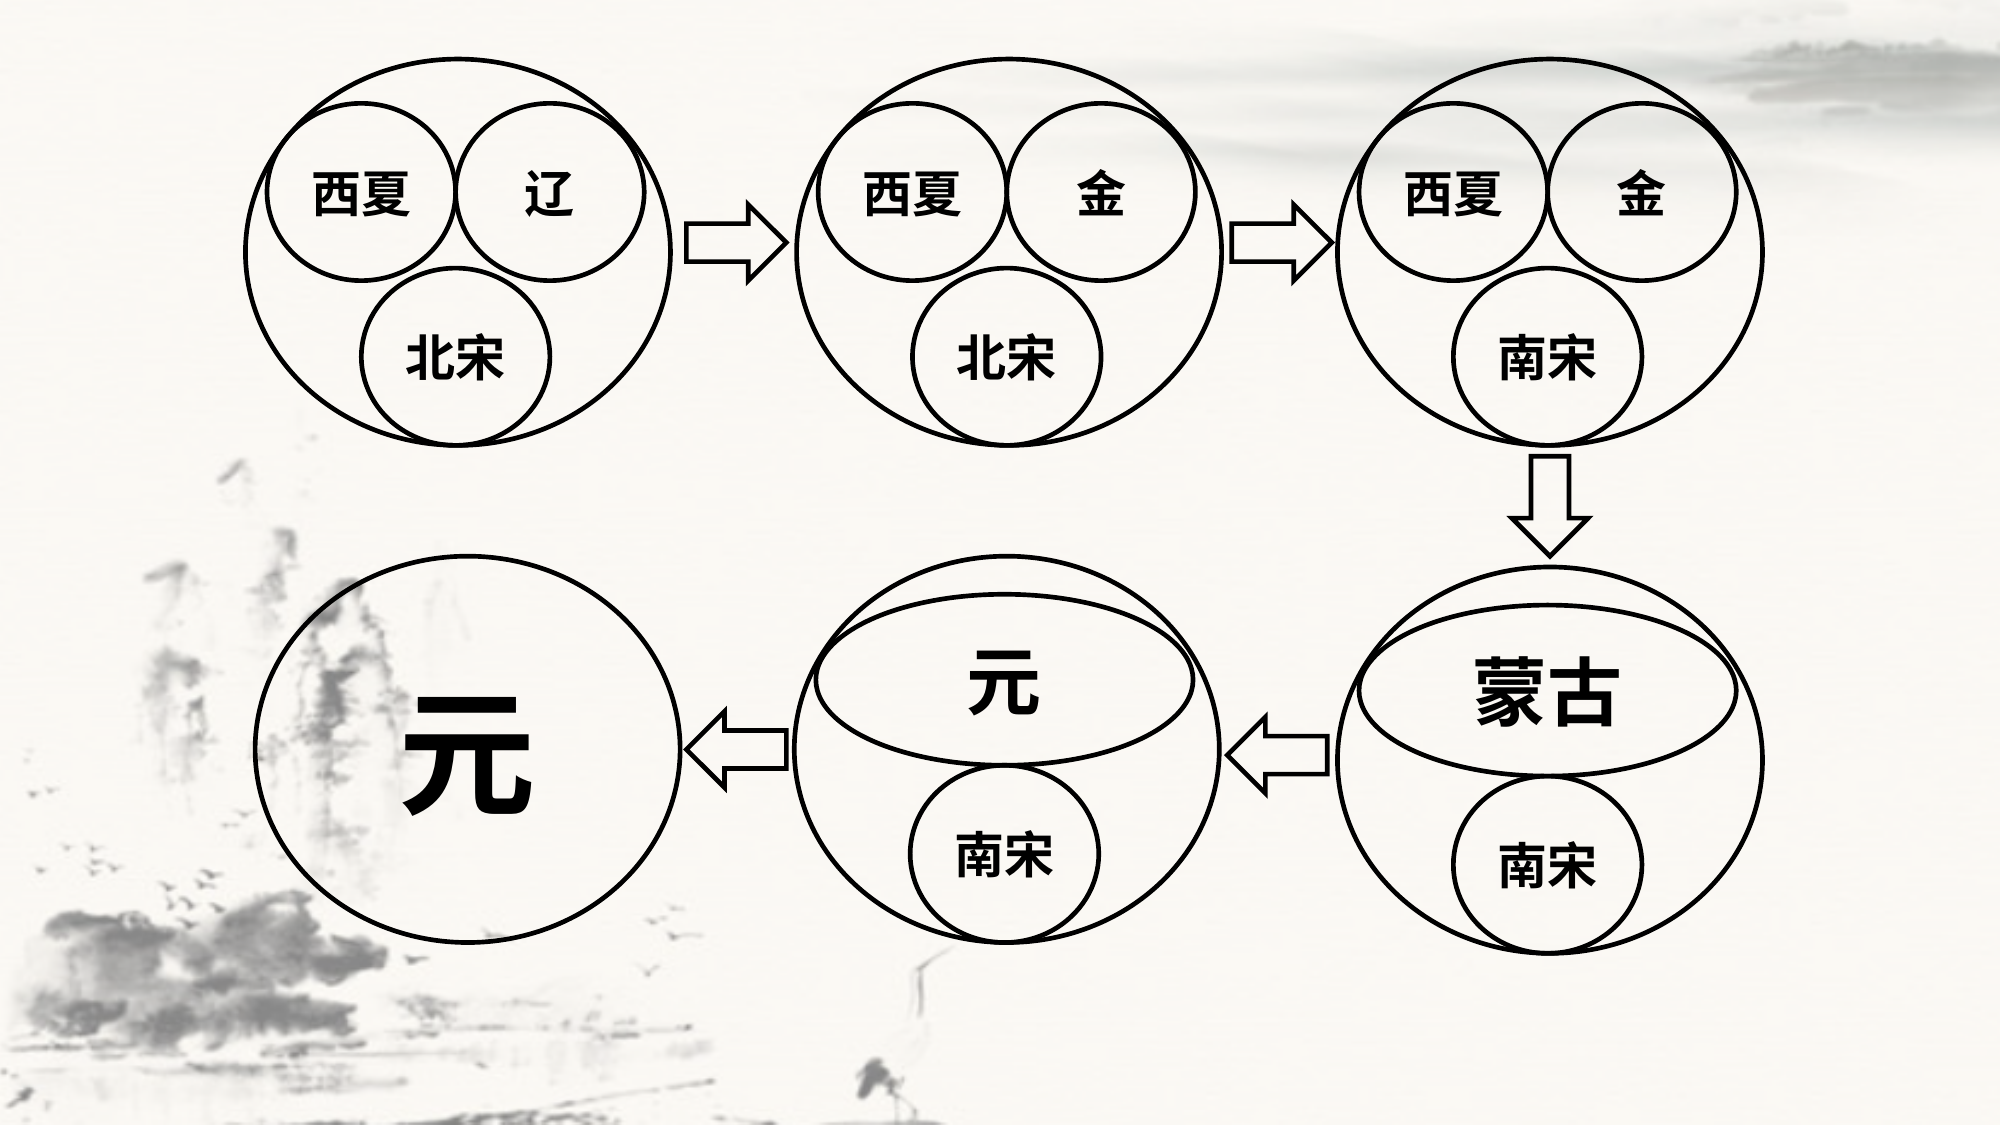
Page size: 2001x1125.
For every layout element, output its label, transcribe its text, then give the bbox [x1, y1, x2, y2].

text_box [796, 59, 1222, 446]
text_box 元 [254, 555, 682, 944]
text_box [685, 202, 788, 284]
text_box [794, 556, 1220, 943]
text_box [1509, 455, 1591, 558]
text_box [1337, 566, 1763, 954]
text_box [1225, 714, 1329, 796]
text_box [684, 708, 788, 790]
text_box [1230, 202, 1334, 284]
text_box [1337, 59, 1763, 446]
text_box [245, 59, 671, 446]
